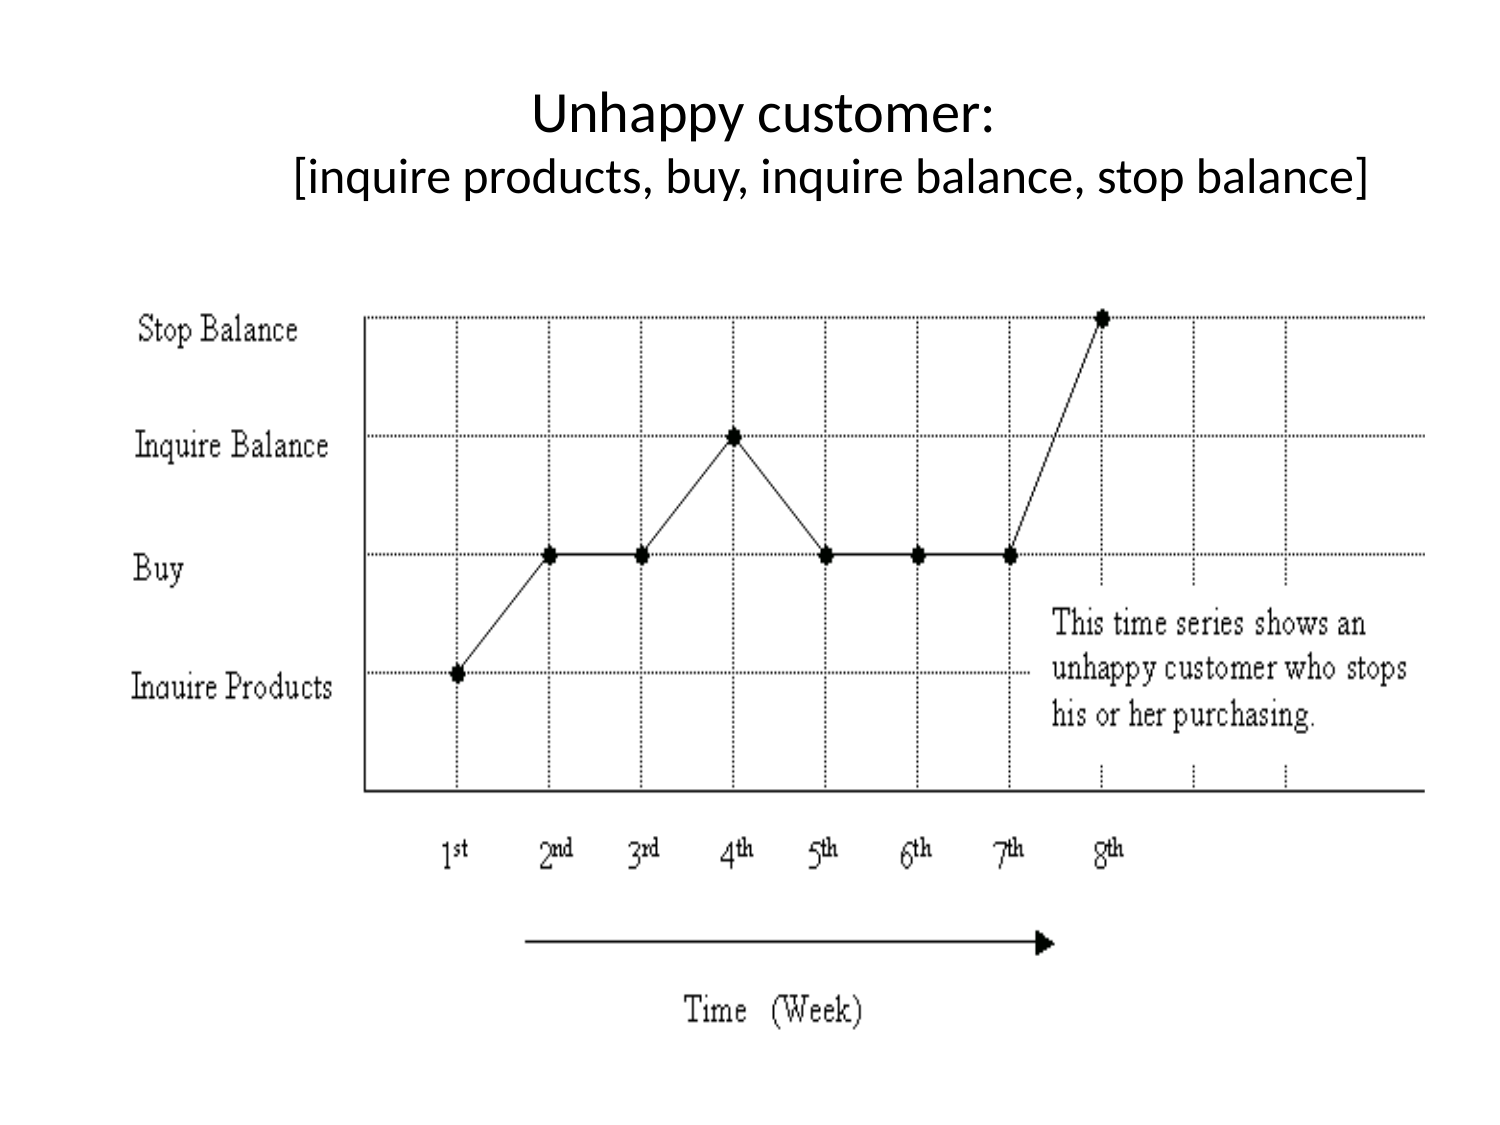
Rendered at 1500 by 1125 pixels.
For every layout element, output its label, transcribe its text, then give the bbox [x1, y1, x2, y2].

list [99, 224, 1426, 1079]
title Unhappy customer: [inquire products, buy, inquire balance, stop balance] [225, 50, 1438, 228]
